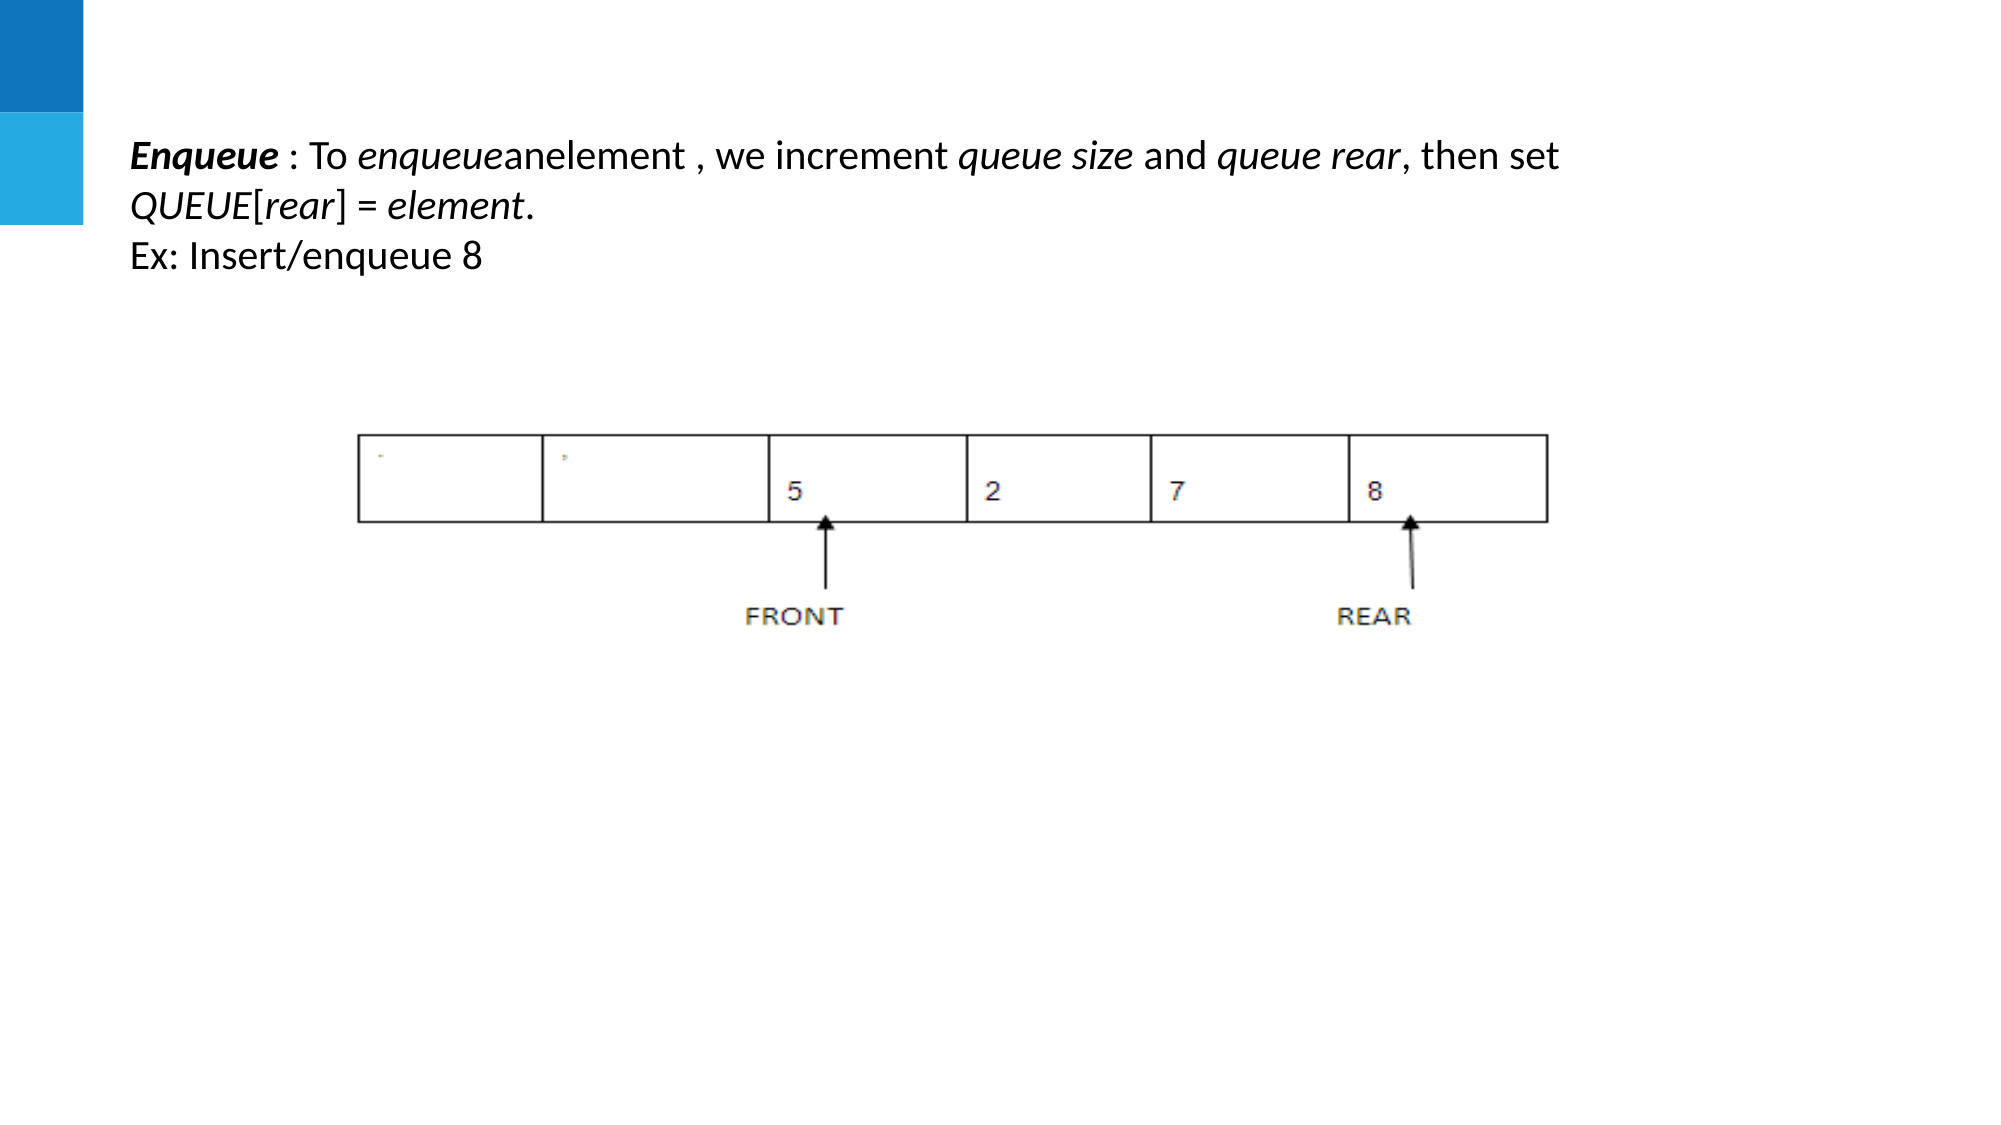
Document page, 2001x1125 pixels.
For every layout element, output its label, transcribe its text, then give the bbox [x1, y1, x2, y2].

picture [337, 412, 1576, 631]
title Enqueue : To enqueueanelement , we increment queue size and queue rear, then set QUEUE[rear] = element. Ex: Insert/enqueue 8 [114, 125, 1682, 330]
